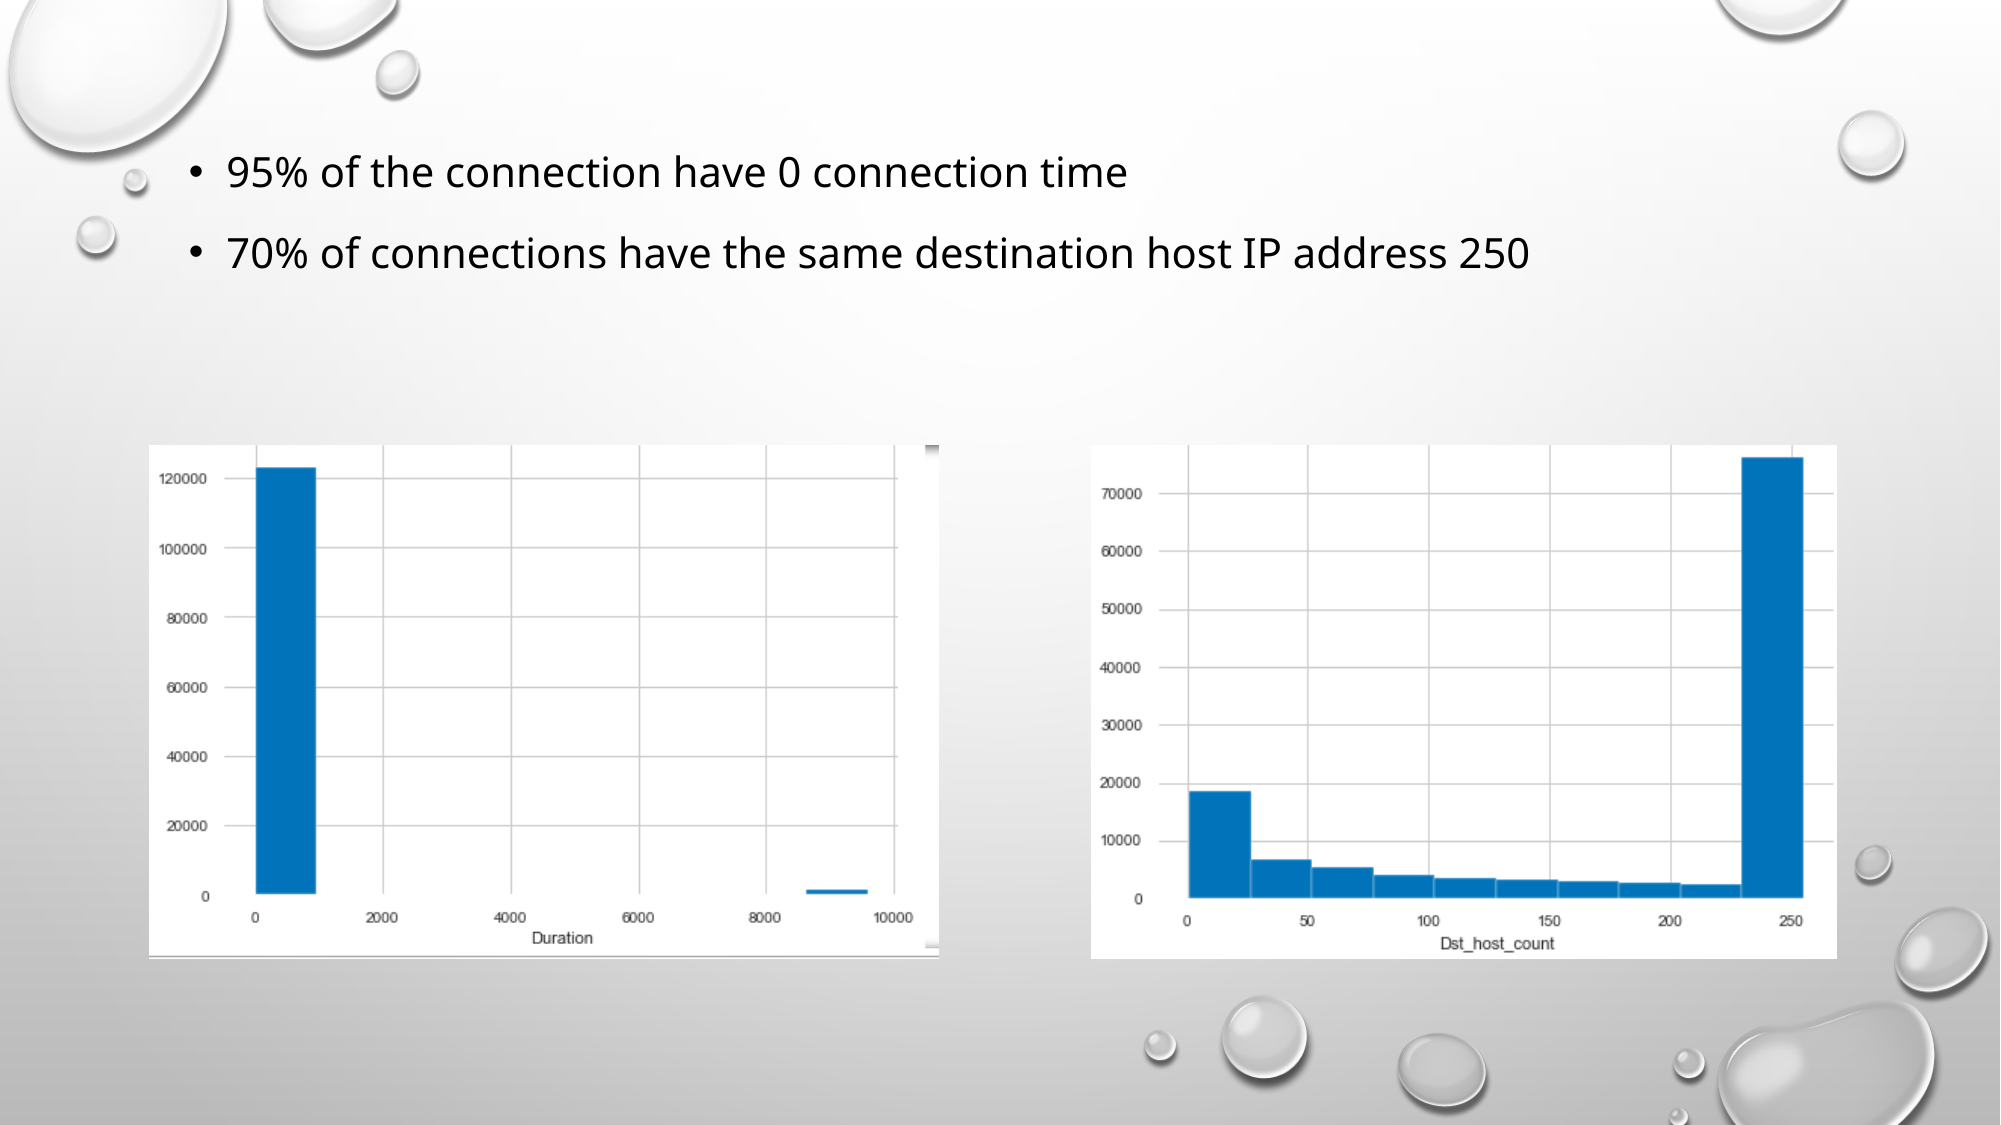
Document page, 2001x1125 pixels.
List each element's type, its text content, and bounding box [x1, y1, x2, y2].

picture [0, 0, 2000, 1125]
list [1091, 444, 1837, 959]
text_box 95% of the connection have 0 connection time 70% of connections have the same destination host IP address 250 [173, 128, 1874, 311]
